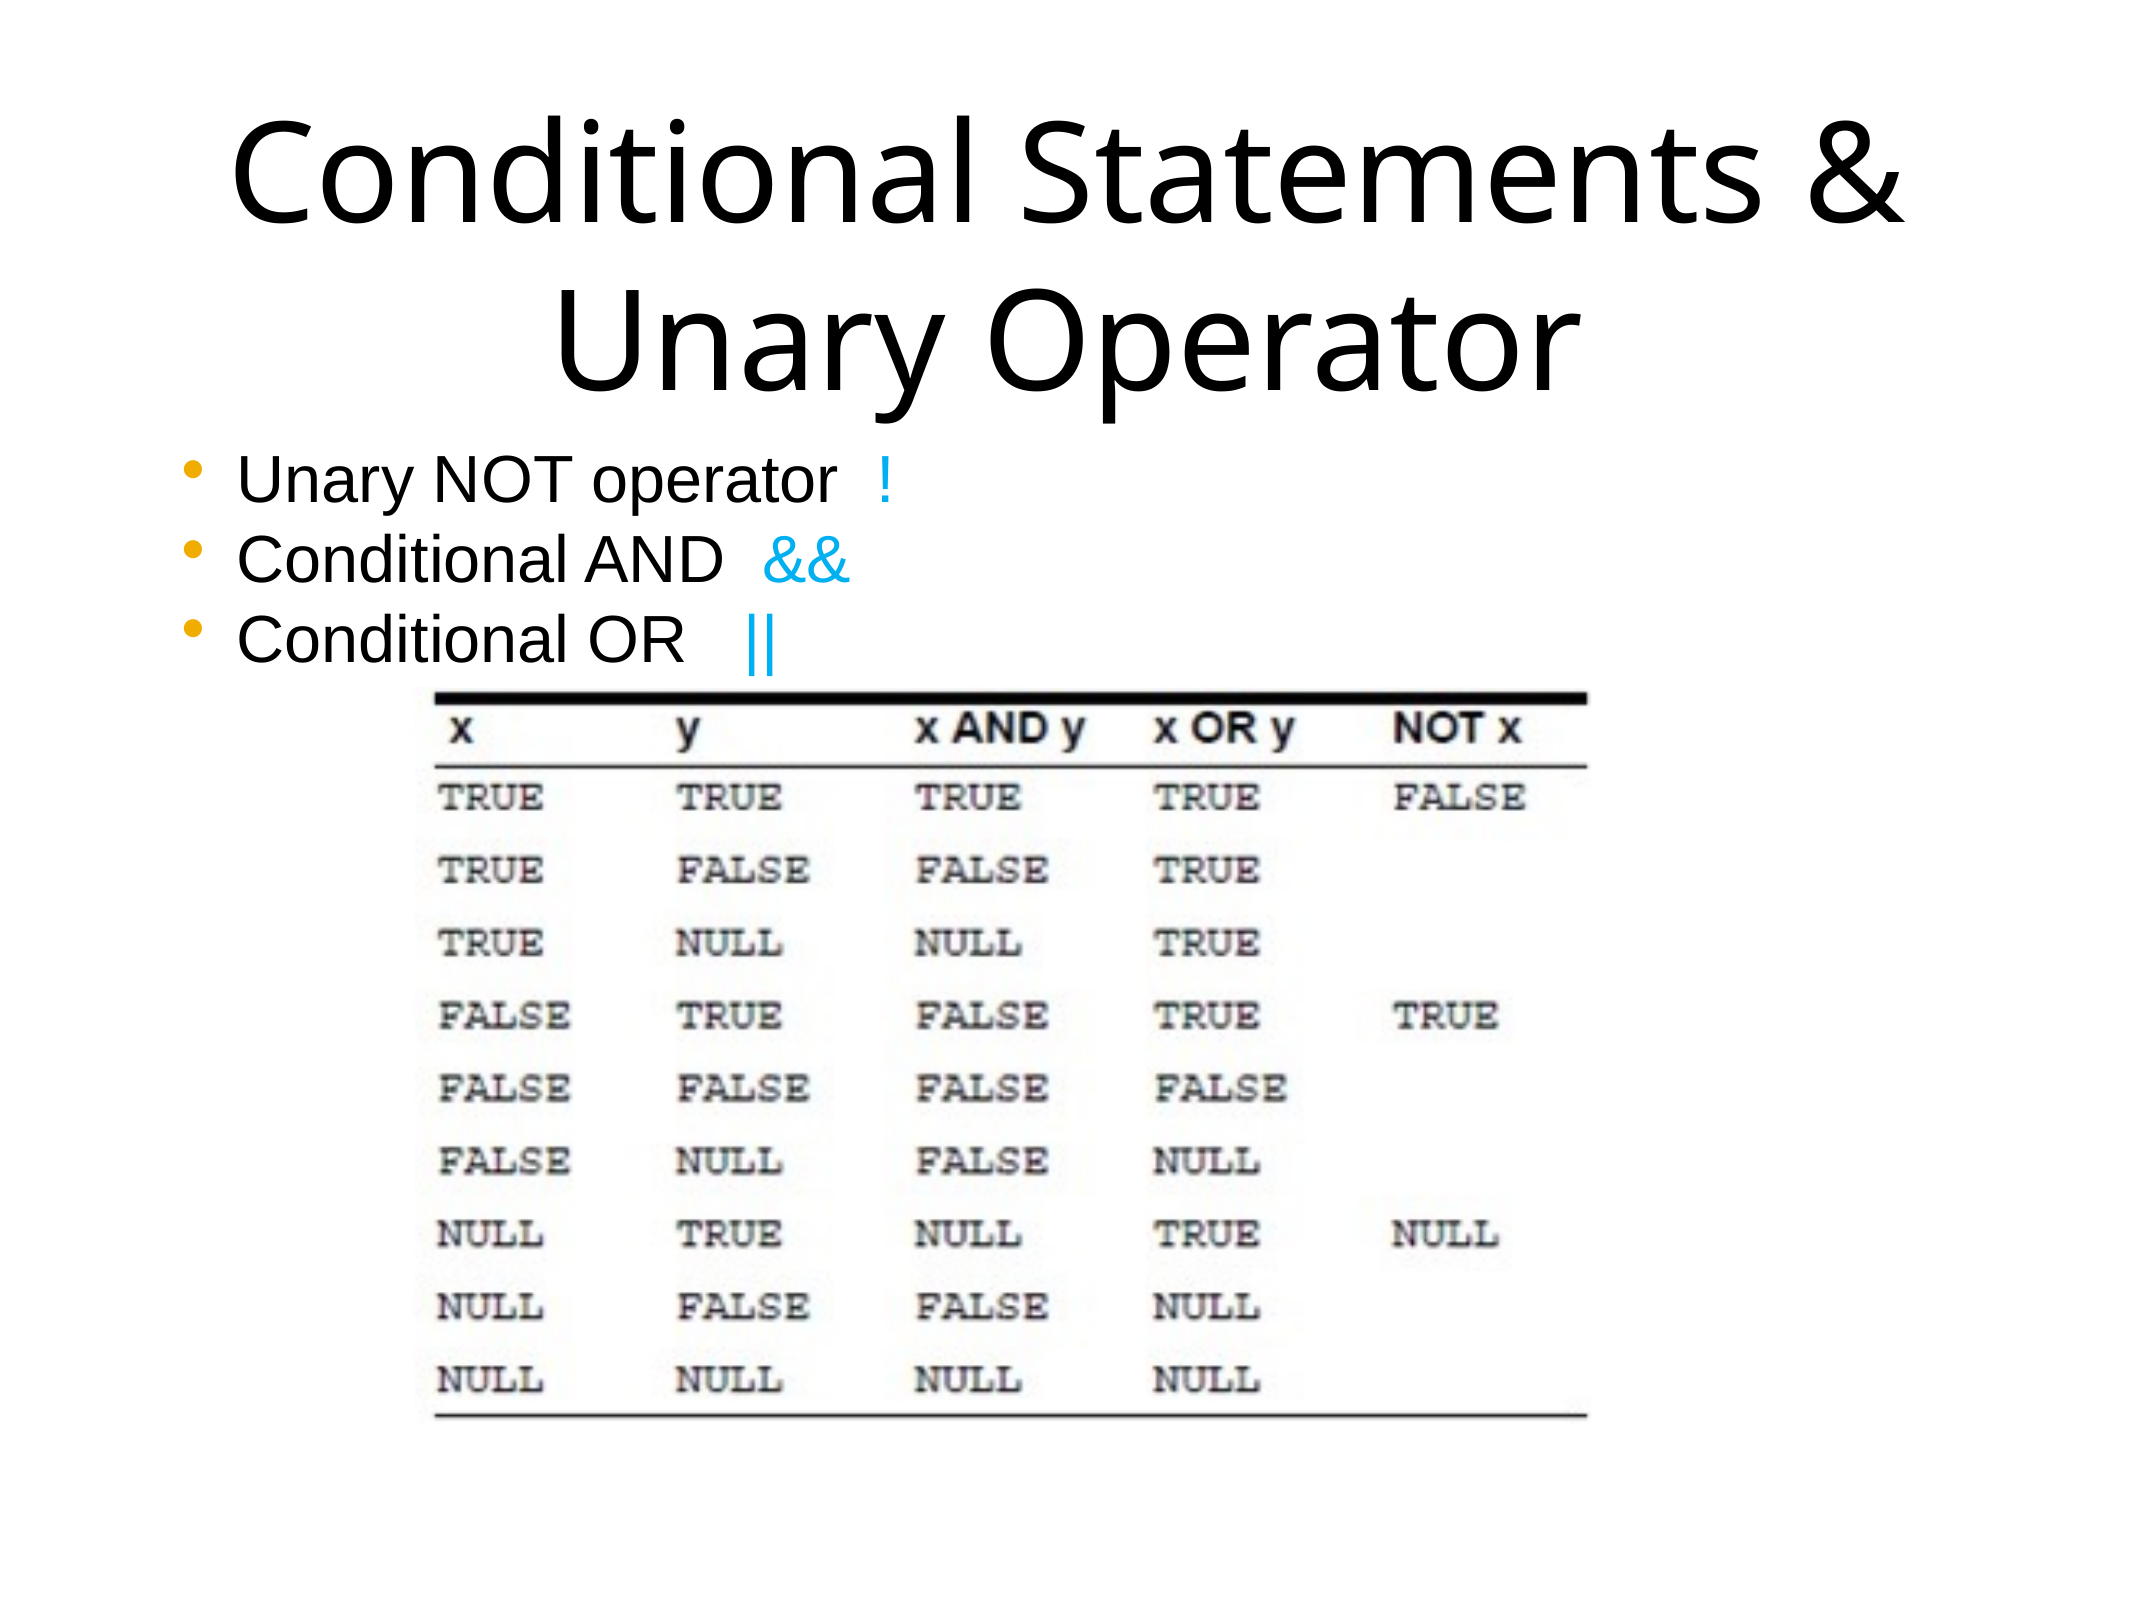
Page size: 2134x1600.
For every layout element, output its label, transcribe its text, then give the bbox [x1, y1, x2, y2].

list Unary NOT operator ! Conditional AND && Conditional OR || [155, 426, 1978, 1459]
title Conditional Statements & Unary Operator [155, 72, 1978, 426]
picture [312, 687, 1748, 1469]
